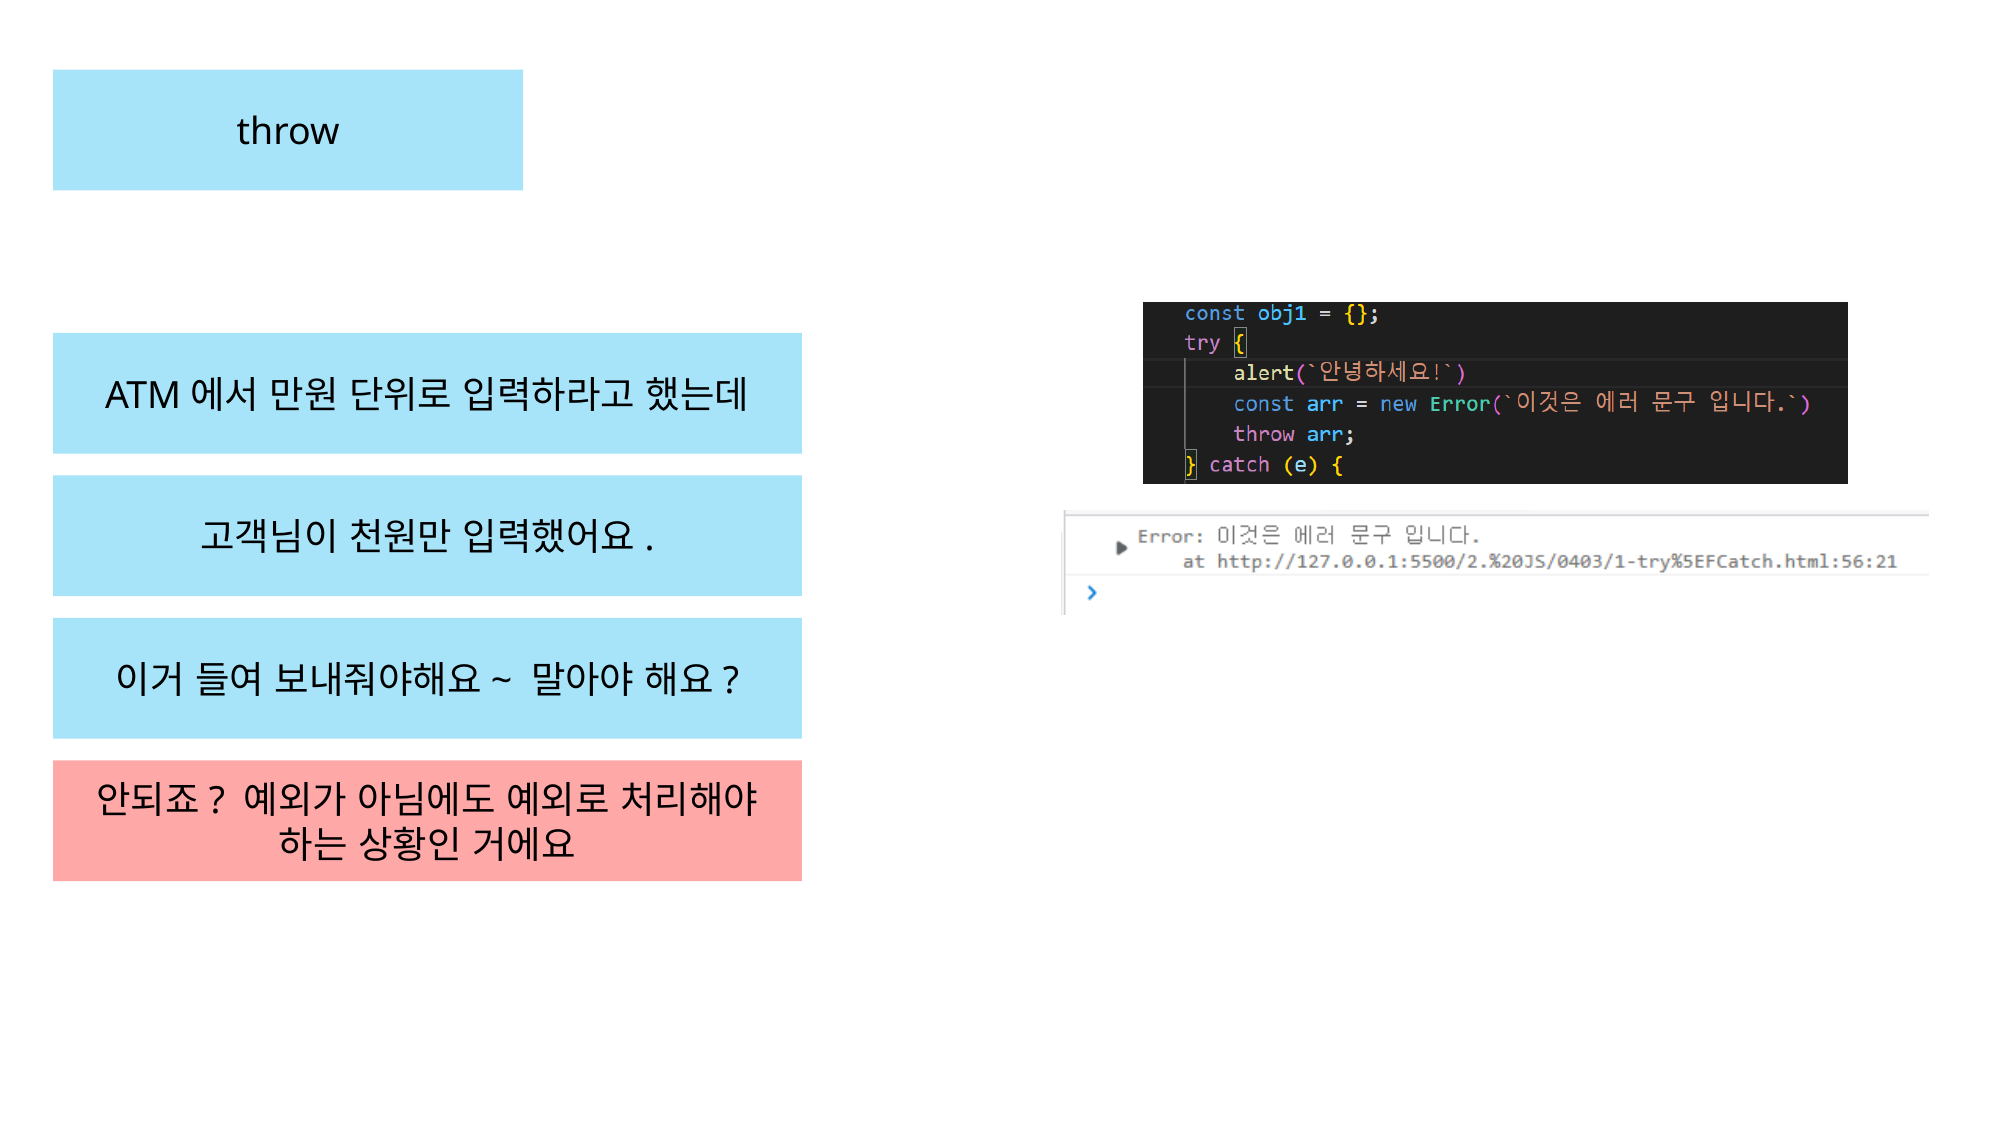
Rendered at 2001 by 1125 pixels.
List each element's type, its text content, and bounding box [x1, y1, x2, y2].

picture [1061, 510, 1929, 615]
text_box 안되죠? 예외가 아님에도 예외로 처리해야 하는 상황인 거에요 [52, 759, 803, 882]
picture [1143, 302, 1848, 484]
text_box 이거 들여 보내줘야해요~ 말아야 해요? [52, 617, 803, 740]
text_box 고객님이 천원만 입력했어요. [52, 474, 803, 597]
text_box throw [52, 69, 524, 191]
text_box ATM에서 만원 단위로 입력하라고 했는데 [52, 332, 803, 455]
